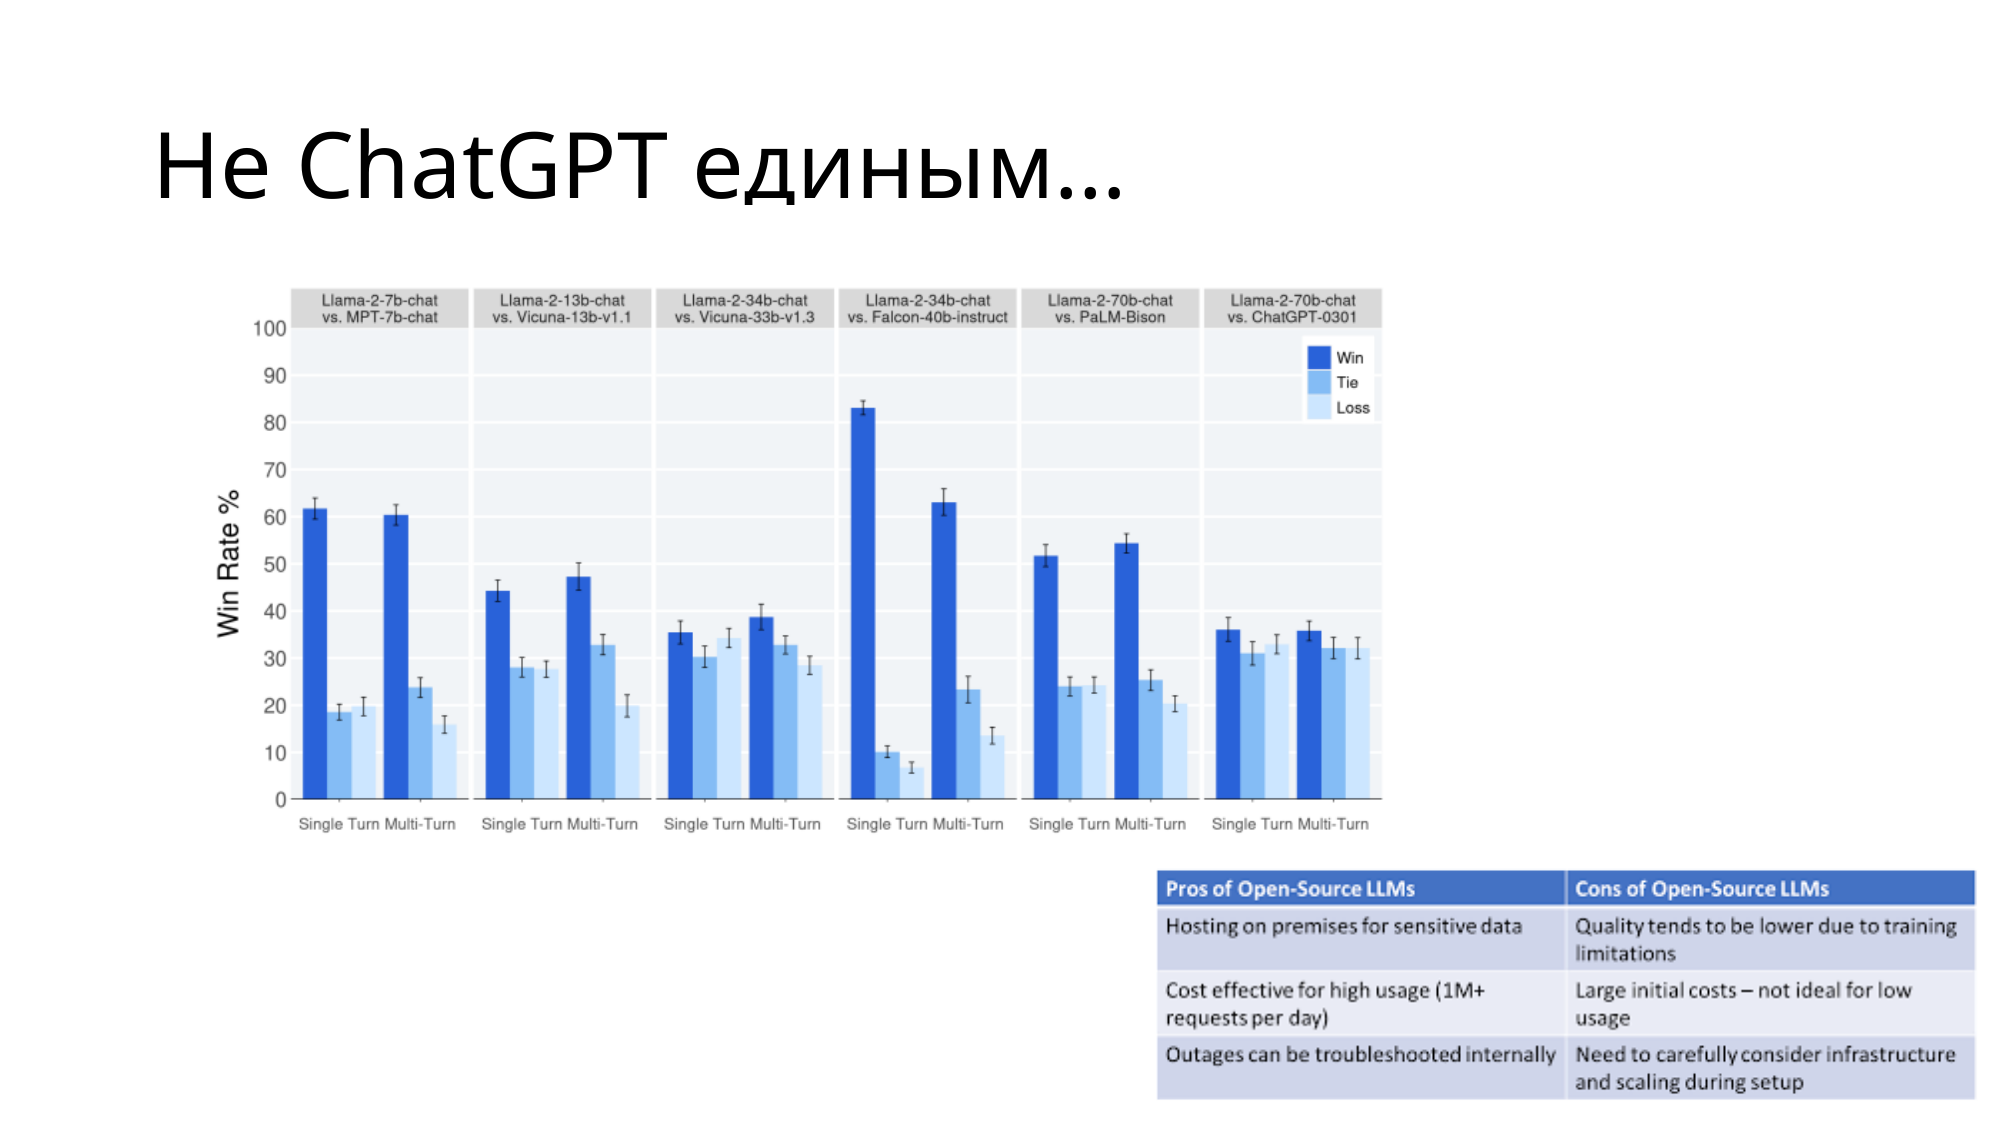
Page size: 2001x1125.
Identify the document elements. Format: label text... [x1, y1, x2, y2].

picture [1156, 867, 1979, 1111]
title Не ChatGPT единым… [137, 59, 1863, 278]
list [0, 205, 1586, 868]
